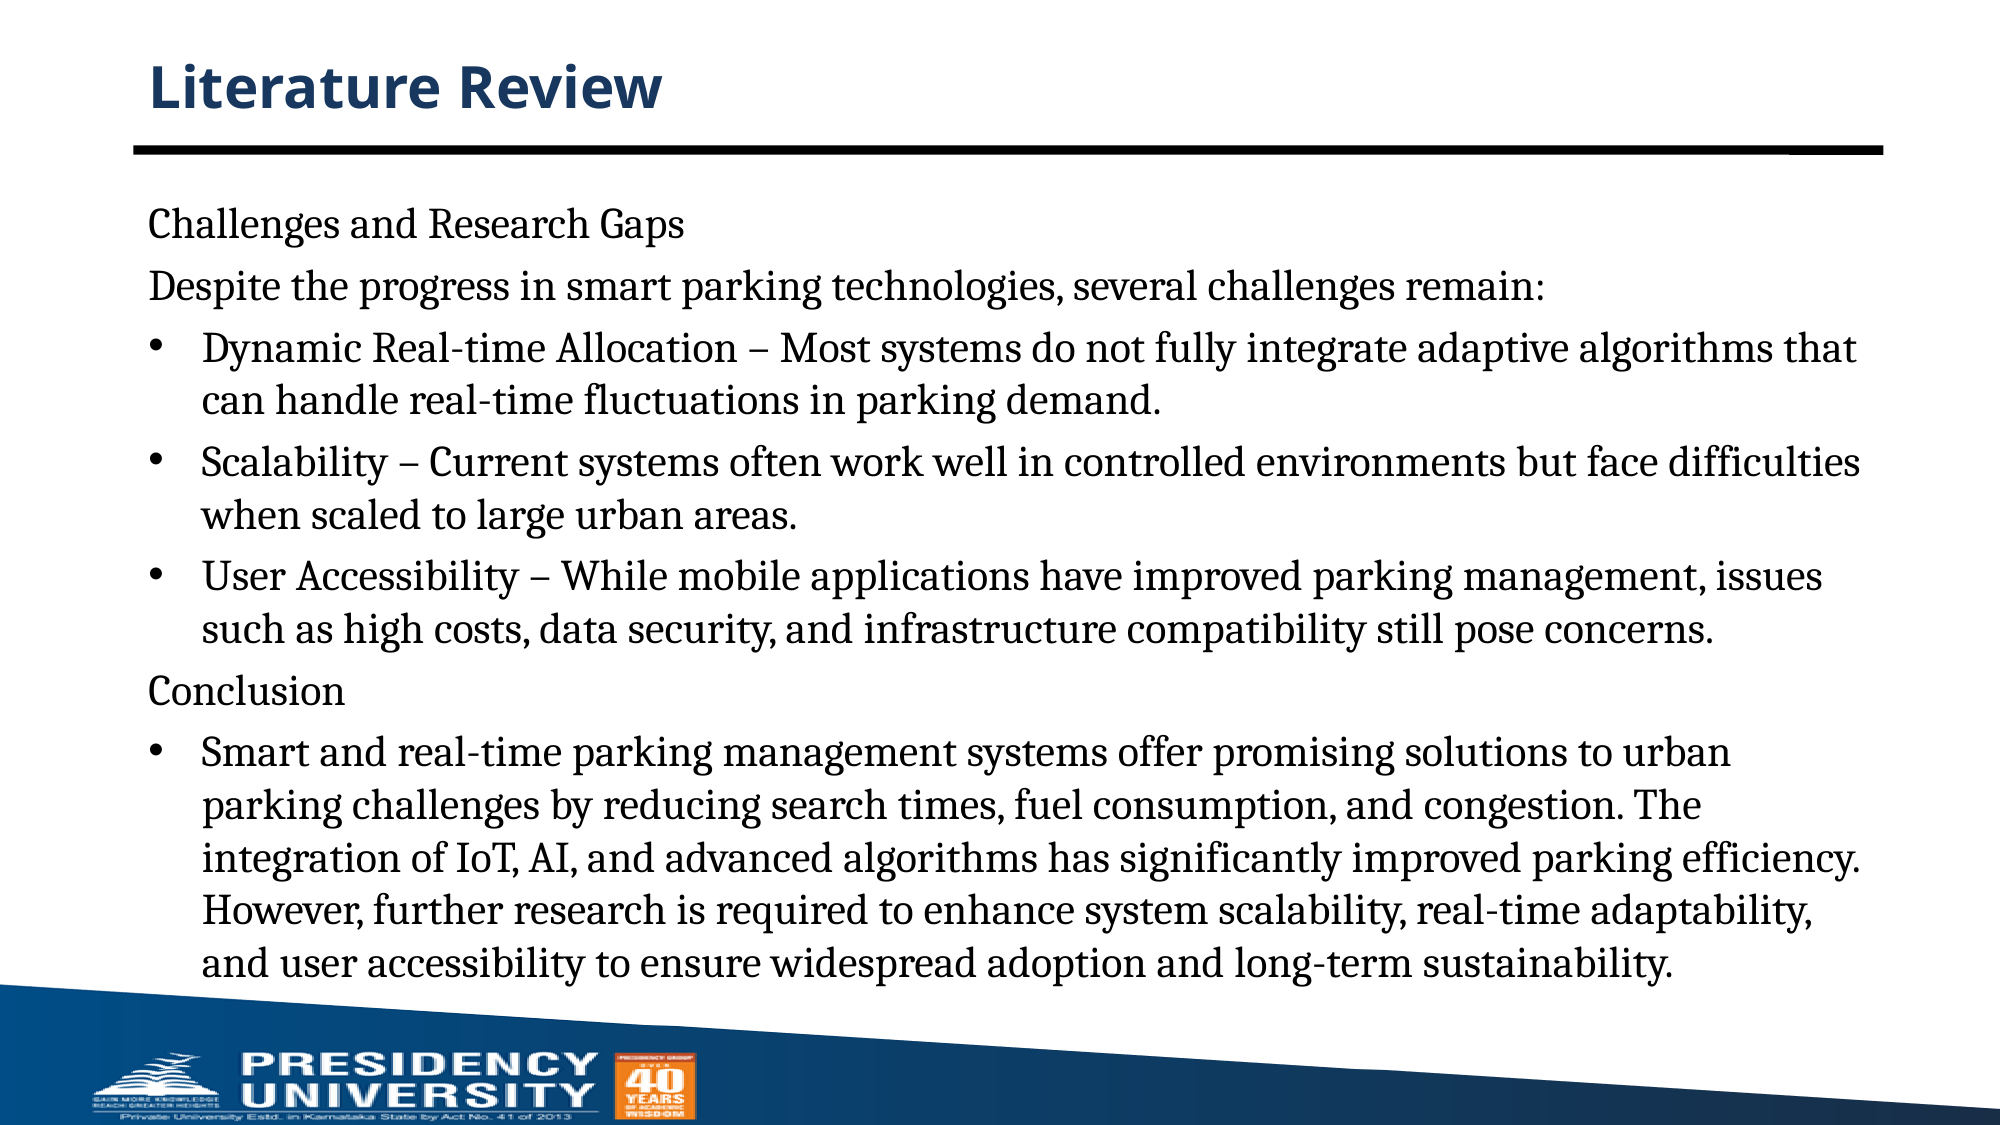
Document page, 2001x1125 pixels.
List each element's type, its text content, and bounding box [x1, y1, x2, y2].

picture [0, 982, 2000, 1125]
list Challenges and Research Gaps Despite the progress in smart parking technologies, several challenges remain: Dynamic Real-time Allocation – Most systems do not fully integrate adaptive algorithms that can handle real-time fluctuations in parking demand. Scalability – Current systems often work well in controlled environments but face difficulties when scaled to large urban areas. User Accessibility – While mobile applications have improved parking management, issues such as high costs, data security, and infrastructure compatibility still pose concerns. Conclusion Smart and real-time parking management systems offer promising solutions to urban parking challenges by reducing search times, fuel consumption, and congestion. The integration of IoT, AI, and advanced algorithms has significantly improved parking efficiency. However, further research is required to enhance system scalability, real-time adaptability, and user accessibility to ensure widespread adoption and long-term sustainability. [133, 187, 1884, 1000]
title Literature Review [133, 45, 1884, 125]
